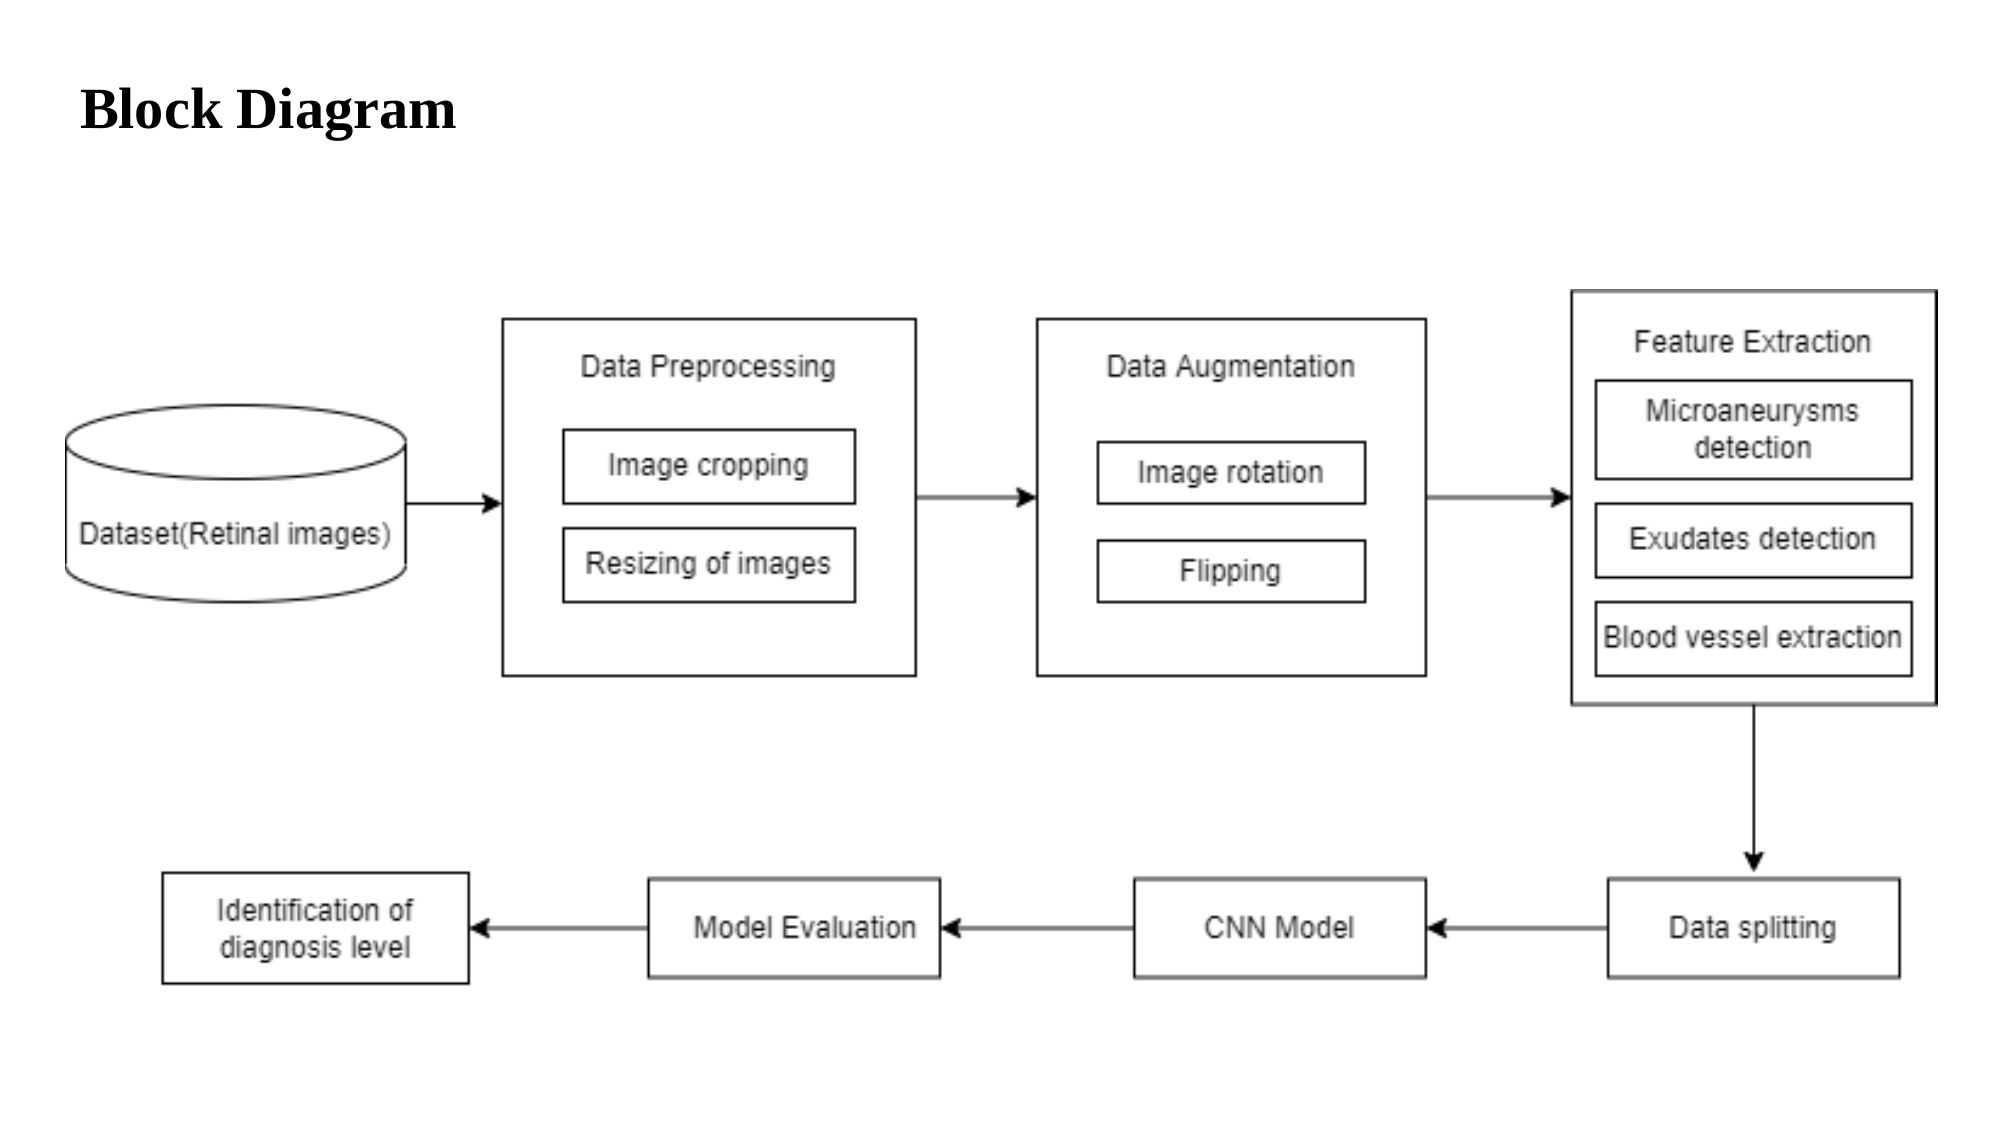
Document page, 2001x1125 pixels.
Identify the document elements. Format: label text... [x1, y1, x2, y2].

picture [64, 289, 1938, 988]
text_box Block Diagram [65, 62, 1313, 148]
